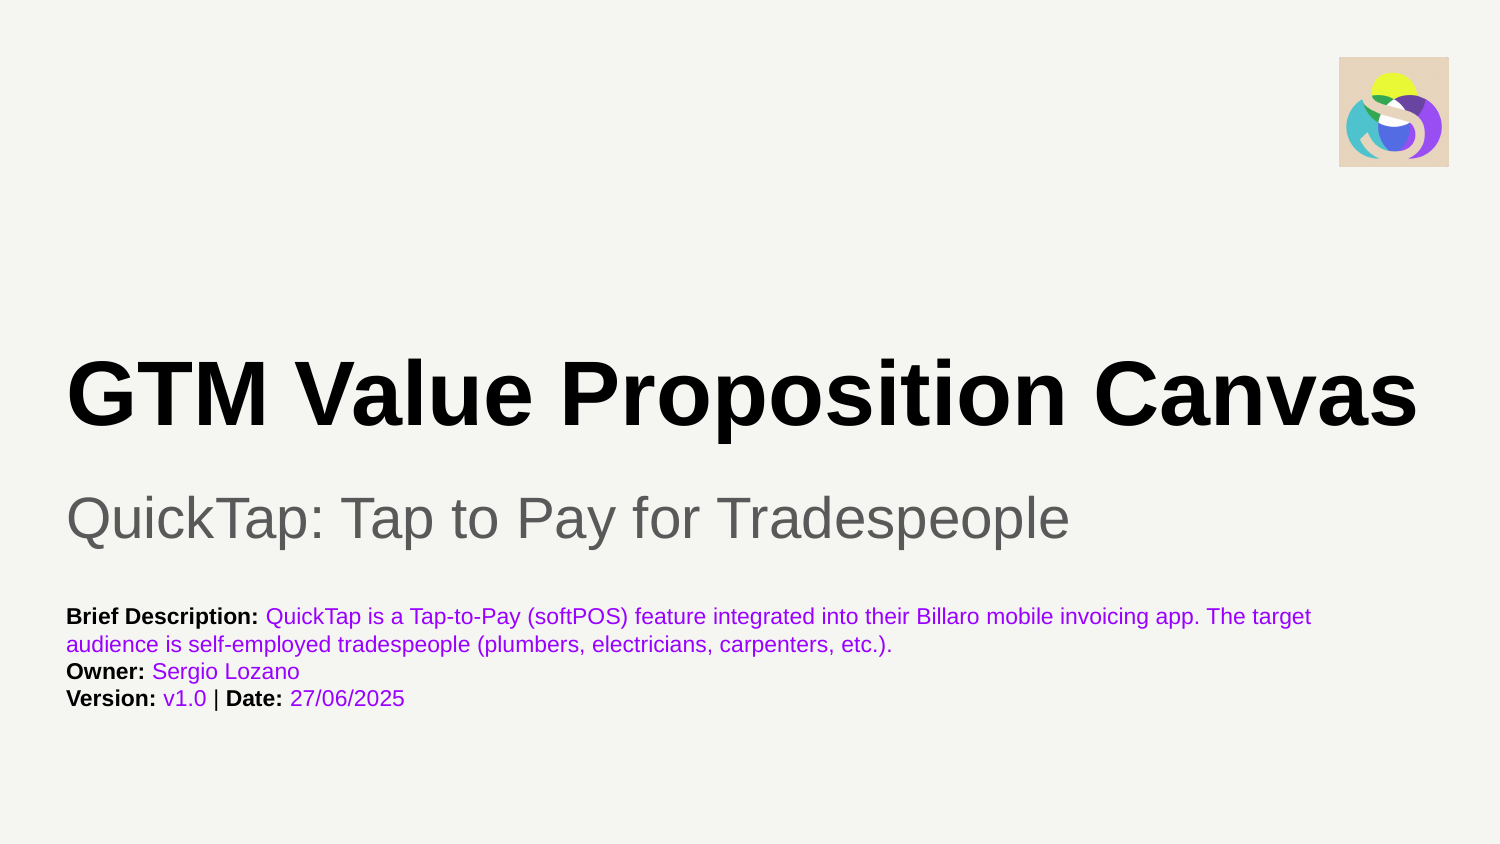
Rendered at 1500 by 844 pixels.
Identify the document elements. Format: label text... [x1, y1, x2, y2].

picture [1339, 57, 1449, 122]
subtitle QuickTap: Tap to Pay for Tradespeople [51, 464, 1449, 595]
title GTM Value Proposition Canvas [51, 122, 1449, 459]
text_box Brief Description: QuickTap is a Tap-to-Pay (softPOS) feature integrated into their Billaro mobile invoicing app. The target audience is self-employed tradespeople (plumbers, electricians, carpenters, etc.). Owner: Sergio Lozano Version: v1.0 | Date: 27/06/2025 [51, 586, 1419, 727]
